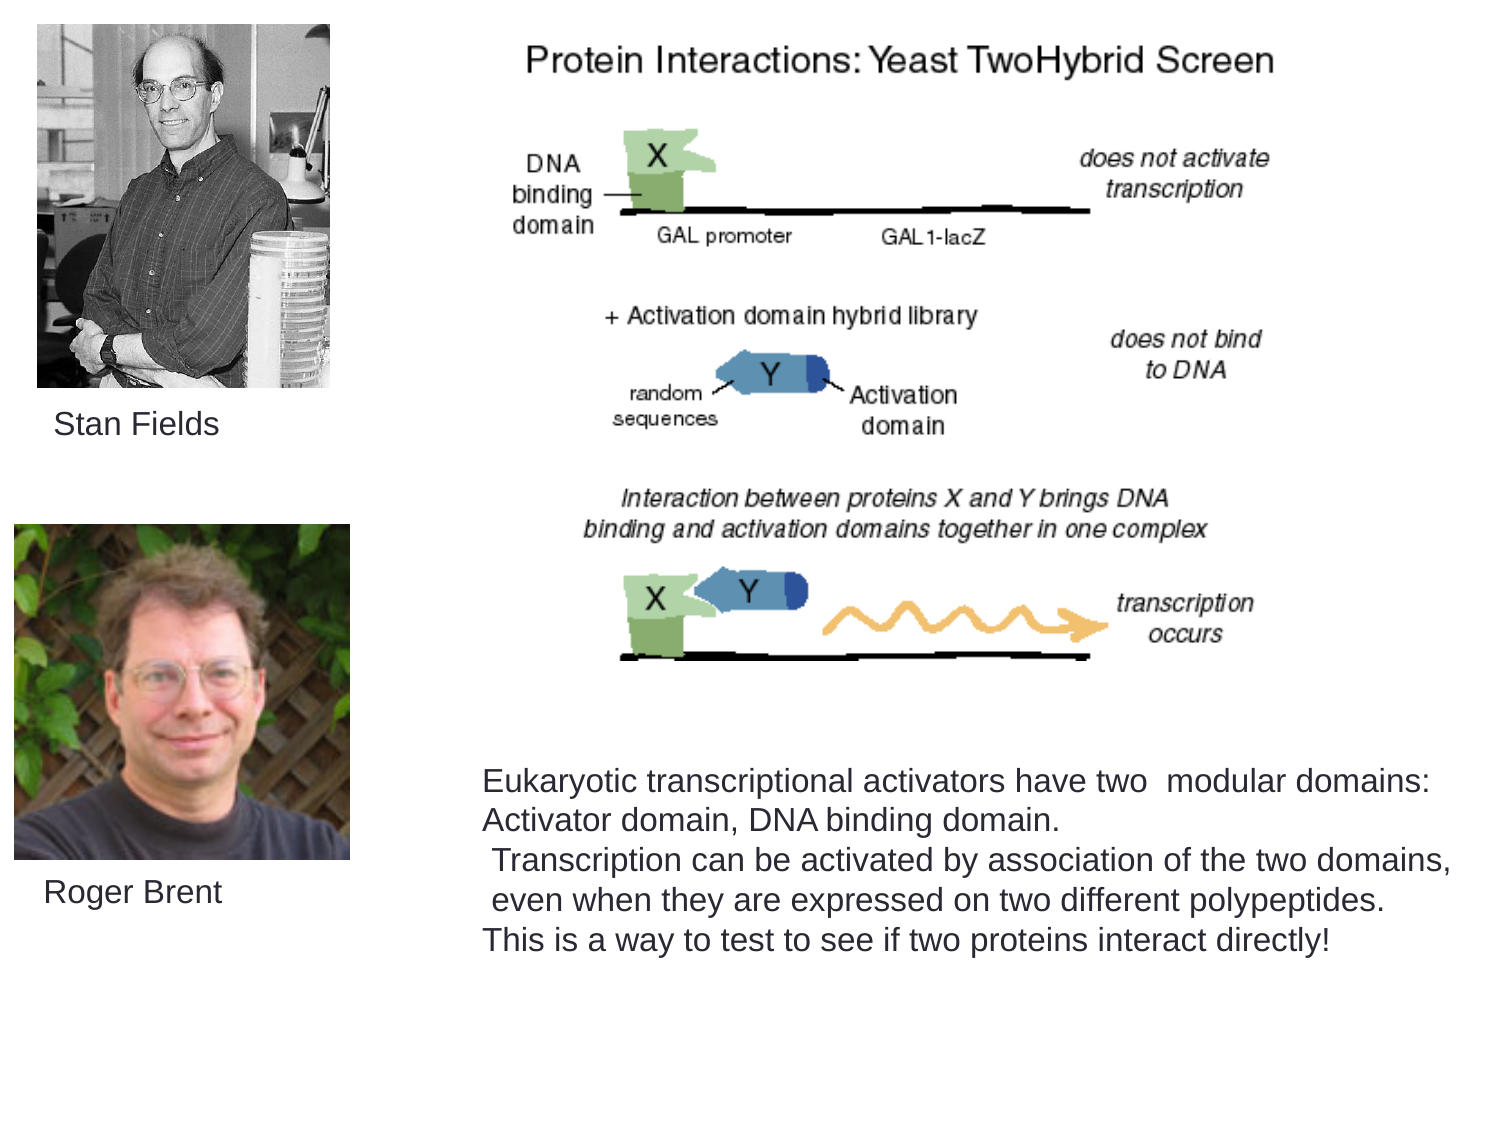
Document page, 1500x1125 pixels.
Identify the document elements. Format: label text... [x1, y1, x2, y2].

picture [14, 524, 351, 861]
text_box Stan Fields [38, 396, 235, 450]
picture [512, 37, 1276, 661]
text_box Eukaryotic transcriptional activators have two modular domains: Activator domain, DNA binding domain. Transcription can be activated by association of the two domains, even when they are expressed on two different polypeptides. This is a way to test to see if two proteins interact directly! [467, 751, 1469, 966]
text_box Roger Brent [28, 870, 238, 918]
picture [37, 24, 331, 388]
